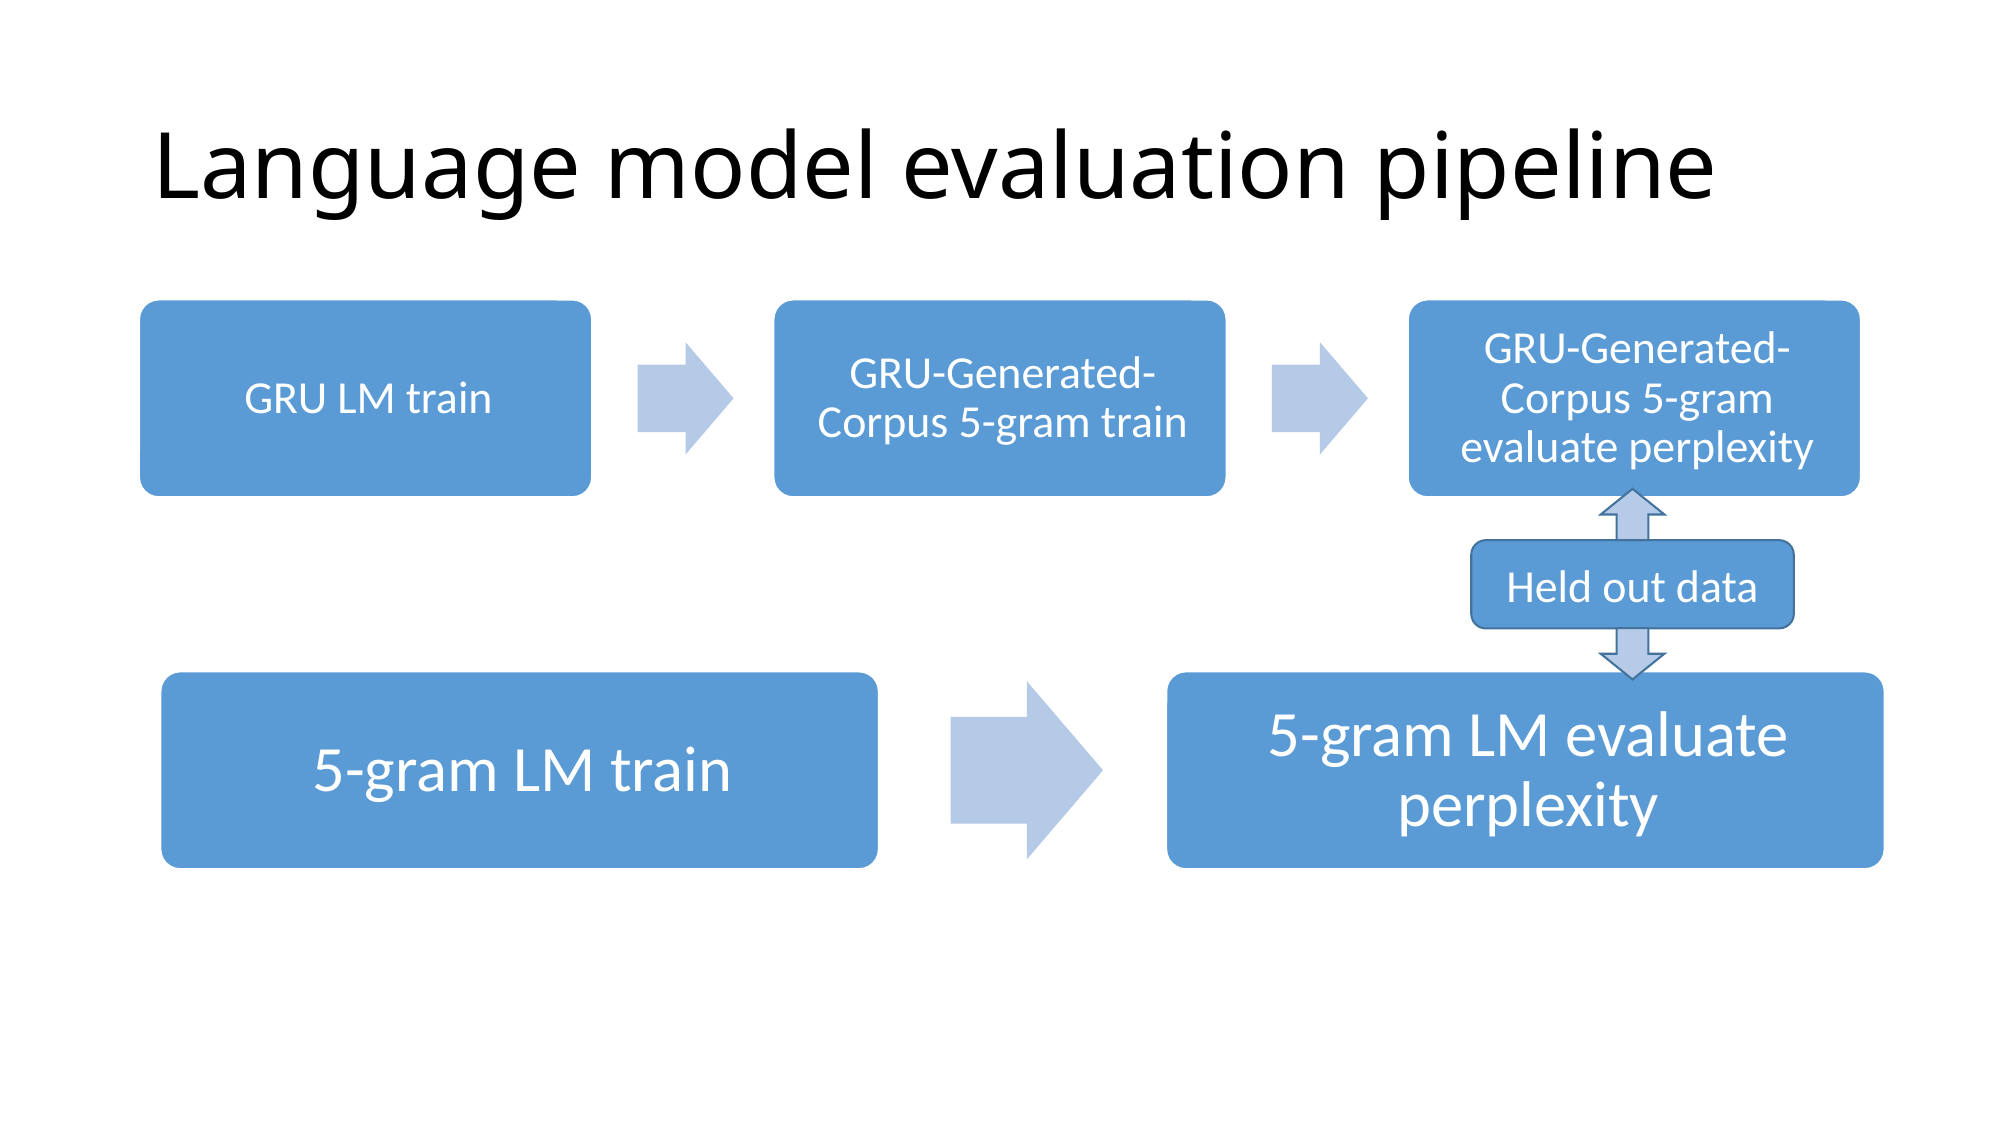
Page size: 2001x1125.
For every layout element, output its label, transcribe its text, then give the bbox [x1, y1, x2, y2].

text_box Held out data [1470, 539, 1795, 630]
text_box [1597, 627, 1668, 671]
text_box [1597, 498, 1668, 542]
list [137, 299, 1863, 498]
title Language model evaluation pipeline [137, 59, 1863, 278]
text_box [160, 671, 1886, 870]
